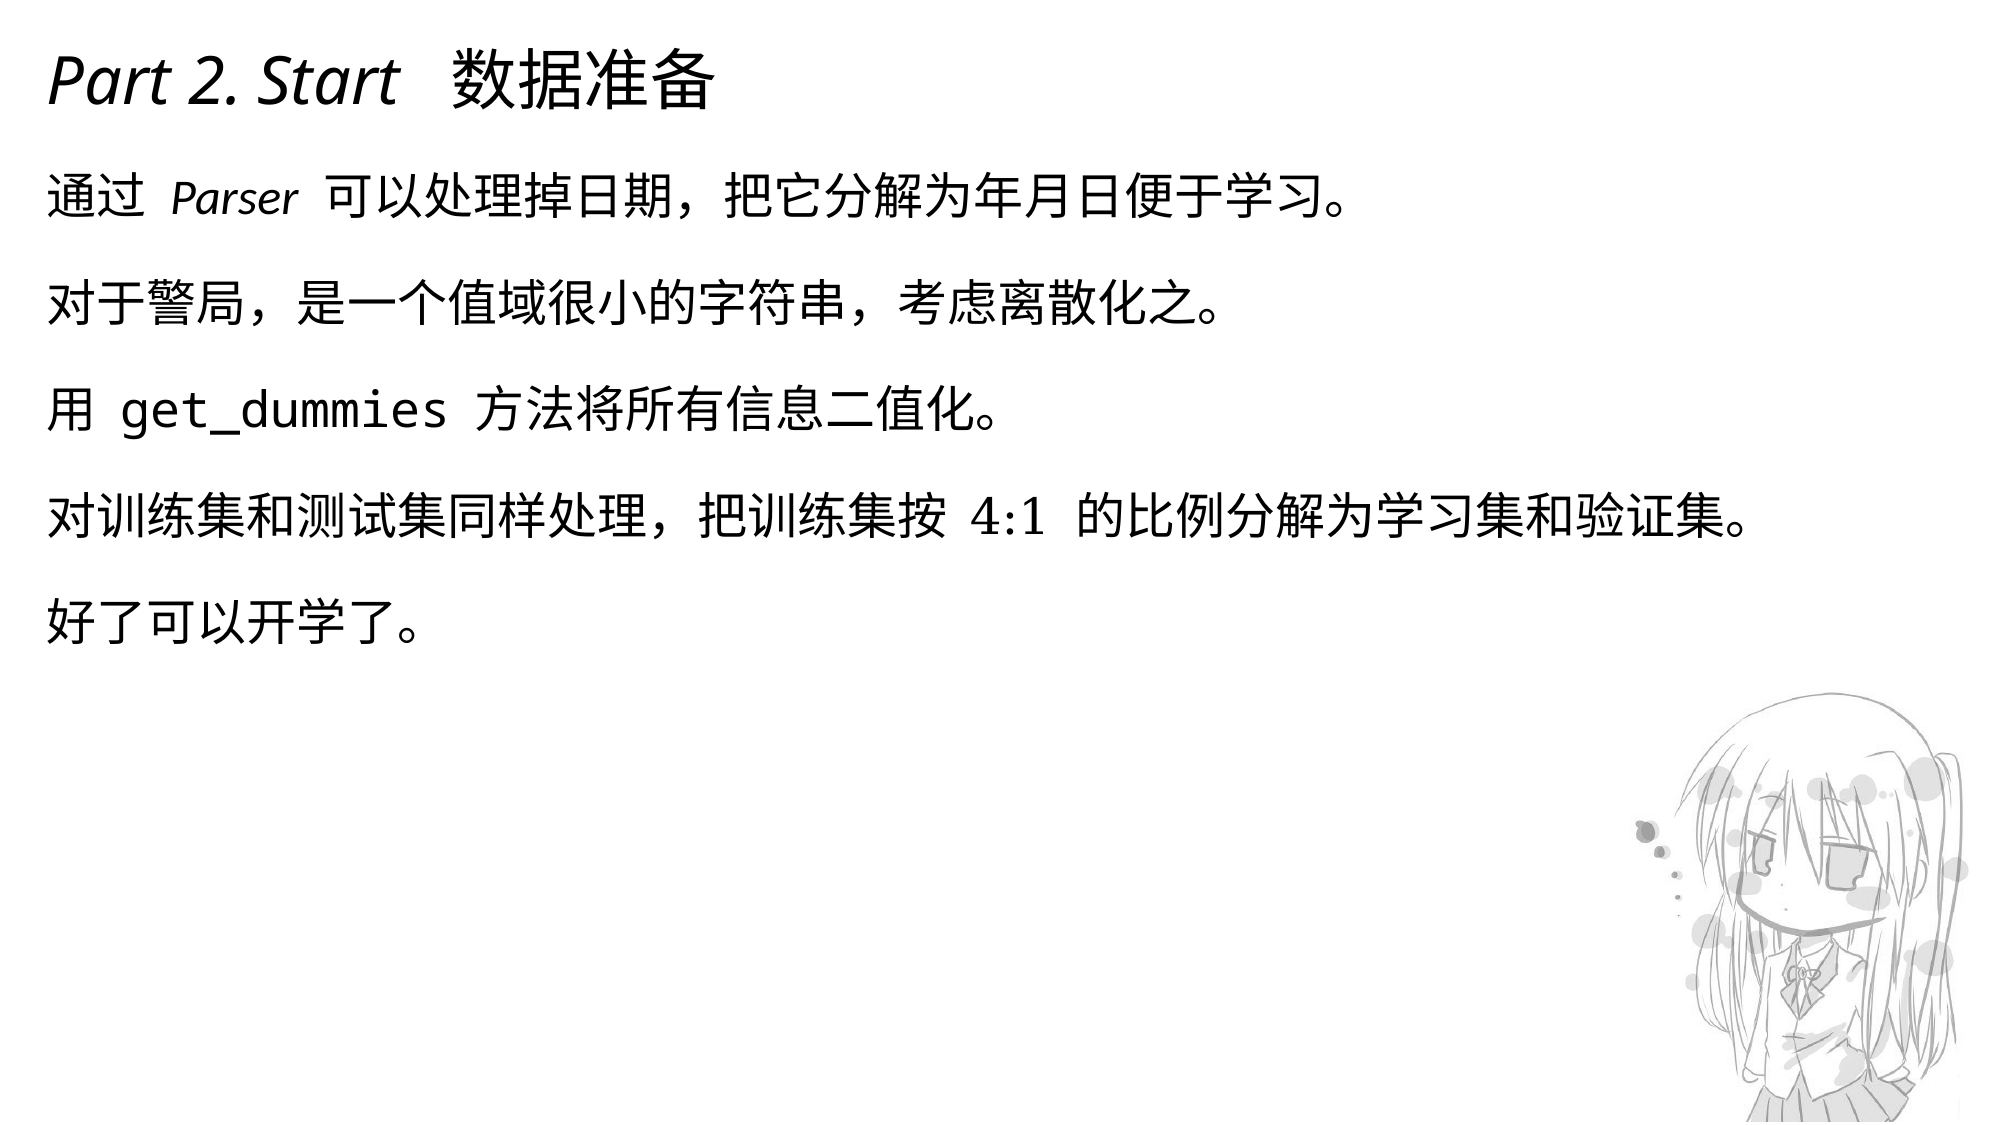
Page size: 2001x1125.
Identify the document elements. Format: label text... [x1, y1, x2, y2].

text_box 好了可以开学了。 [32, 583, 1554, 658]
picture [1612, 682, 1997, 1122]
text_box 对于警局，是一个值域很小的字符串，考虑离散化之。 [32, 263, 1626, 339]
text_box Part 2. Start 数据准备 [32, 30, 1171, 126]
text_box 通过 Parser 可以处理掉日期，把它分解为年月日便于学习。 [32, 157, 1595, 232]
text_box 用 get_dummies 方法将所有信息二值化。 [32, 370, 1599, 445]
text_box 对训练集和测试集同样处理，把训练集按 4:1 的比例分解为学习集和验证集。 [32, 476, 1749, 552]
